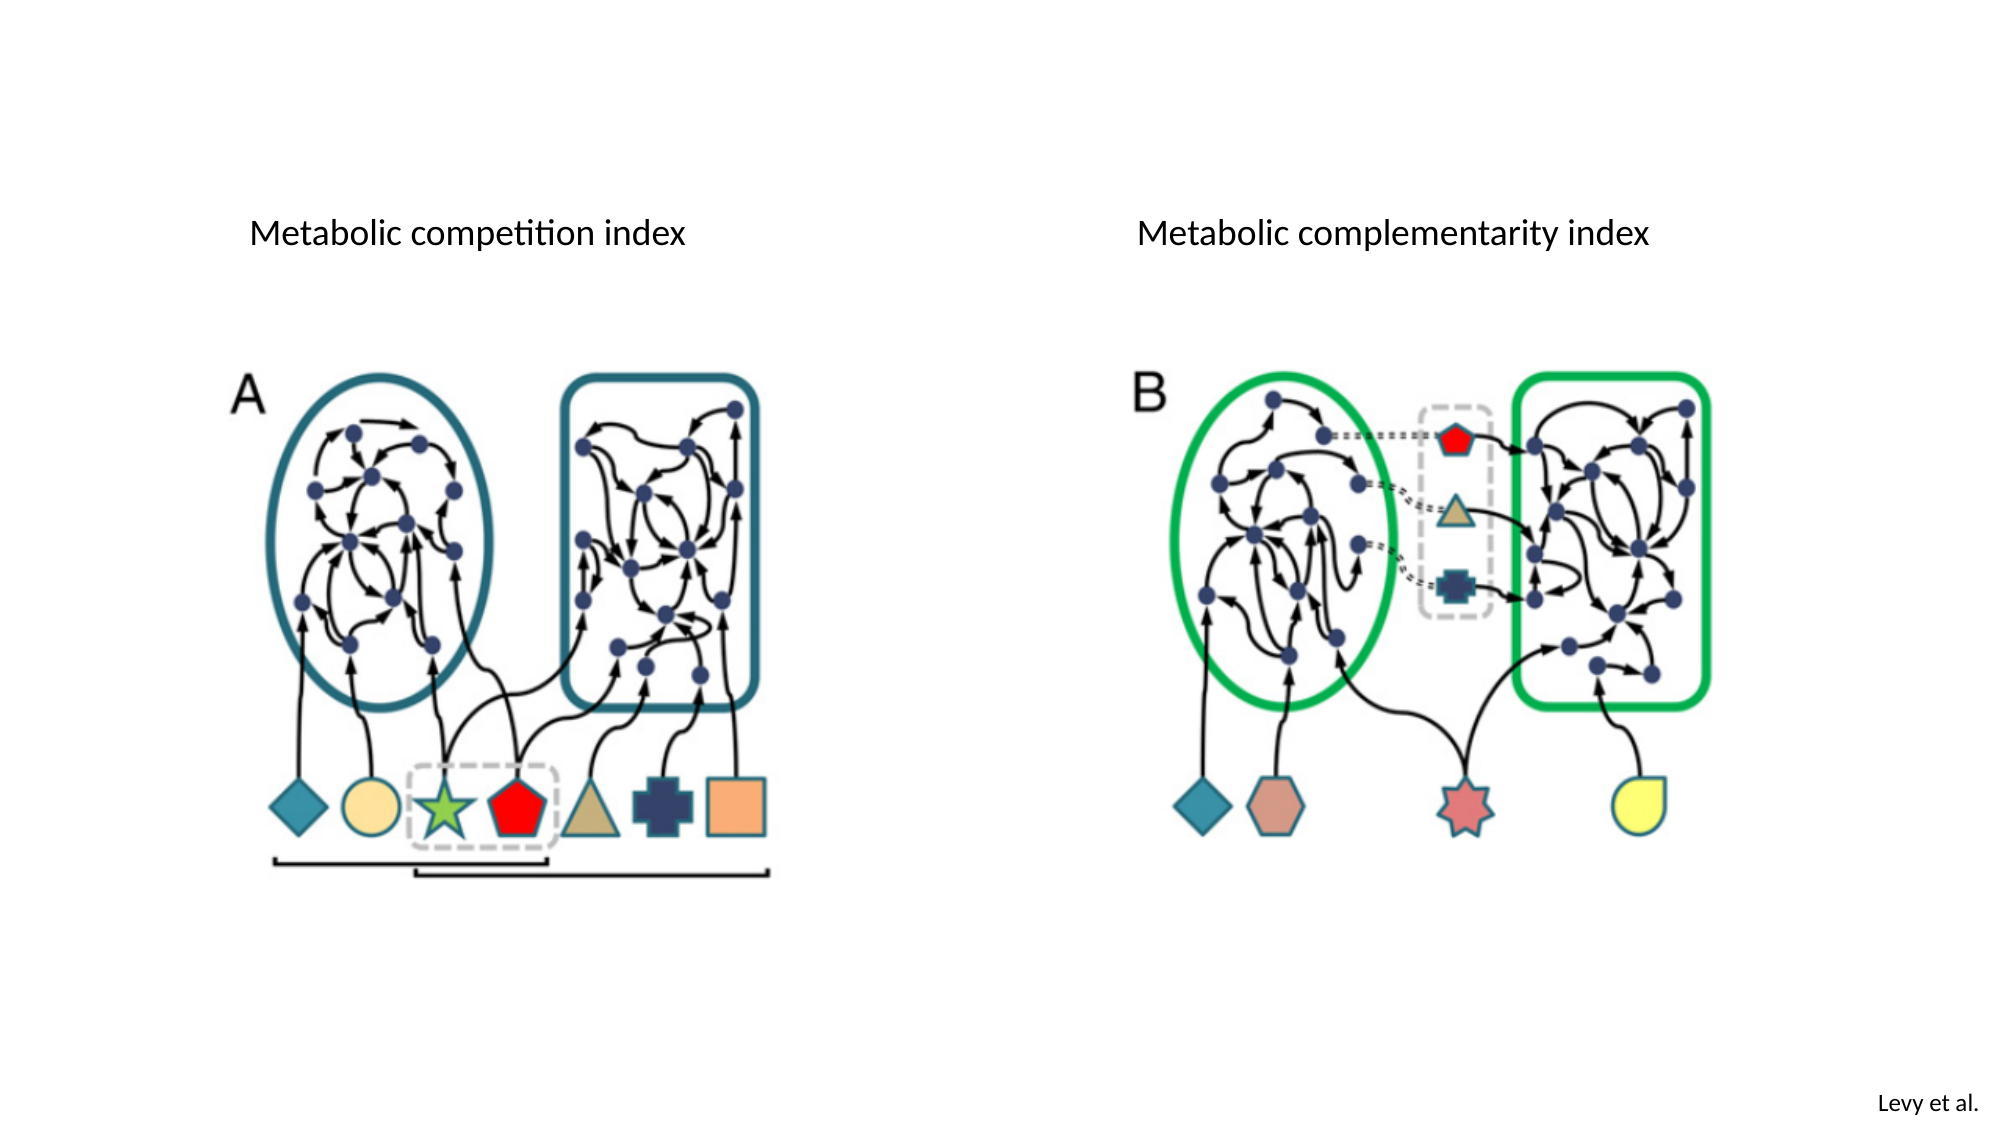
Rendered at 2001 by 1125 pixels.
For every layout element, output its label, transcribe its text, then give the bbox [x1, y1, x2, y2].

text_box Levy et al. [1863, 1079, 2000, 1125]
text_box Metabolic complementarity index [1122, 200, 1843, 261]
picture [1122, 359, 1732, 871]
text_box Metabolic competition index [234, 200, 862, 261]
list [219, 340, 784, 889]
